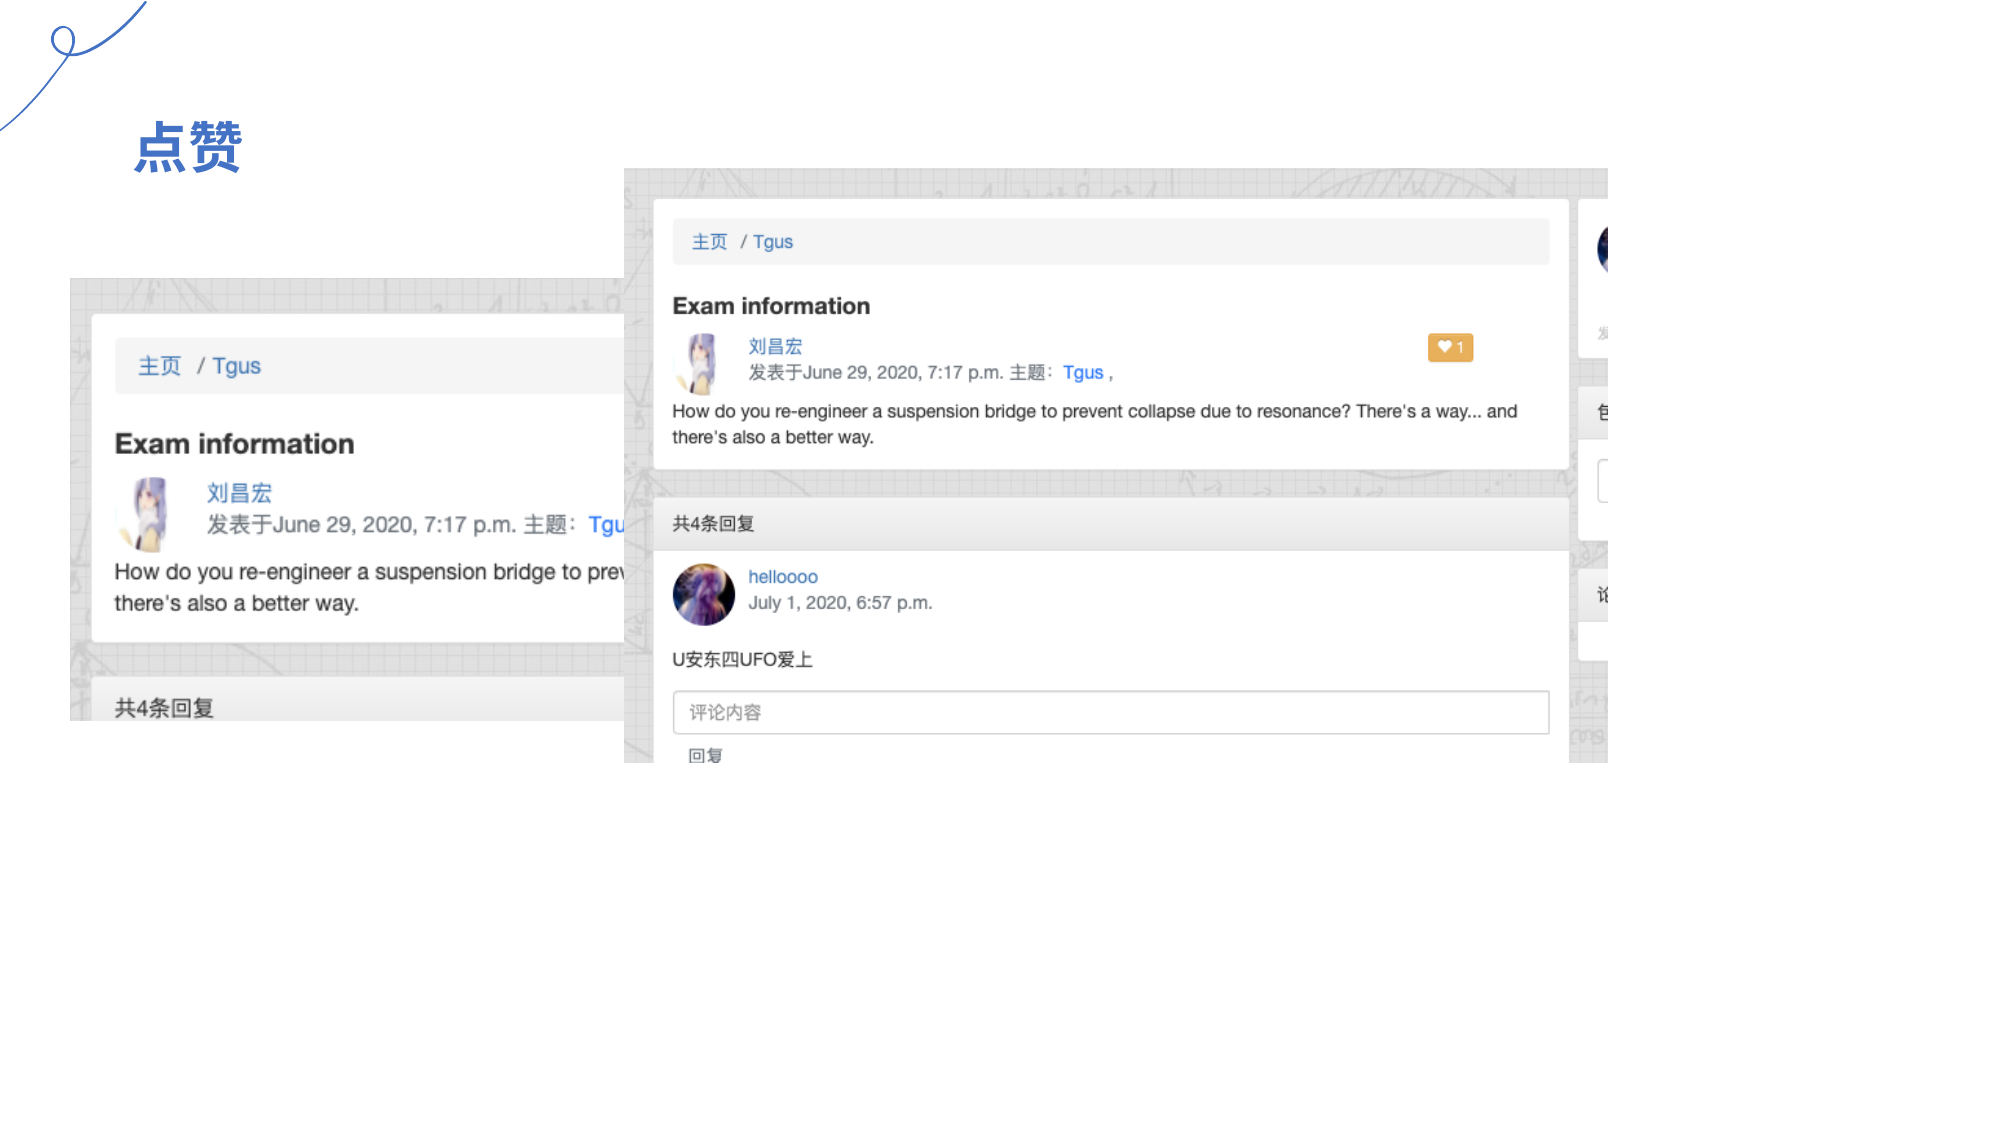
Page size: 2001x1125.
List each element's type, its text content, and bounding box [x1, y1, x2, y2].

picture [70, 168, 1608, 763]
text_box 点赞 [117, 105, 748, 188]
